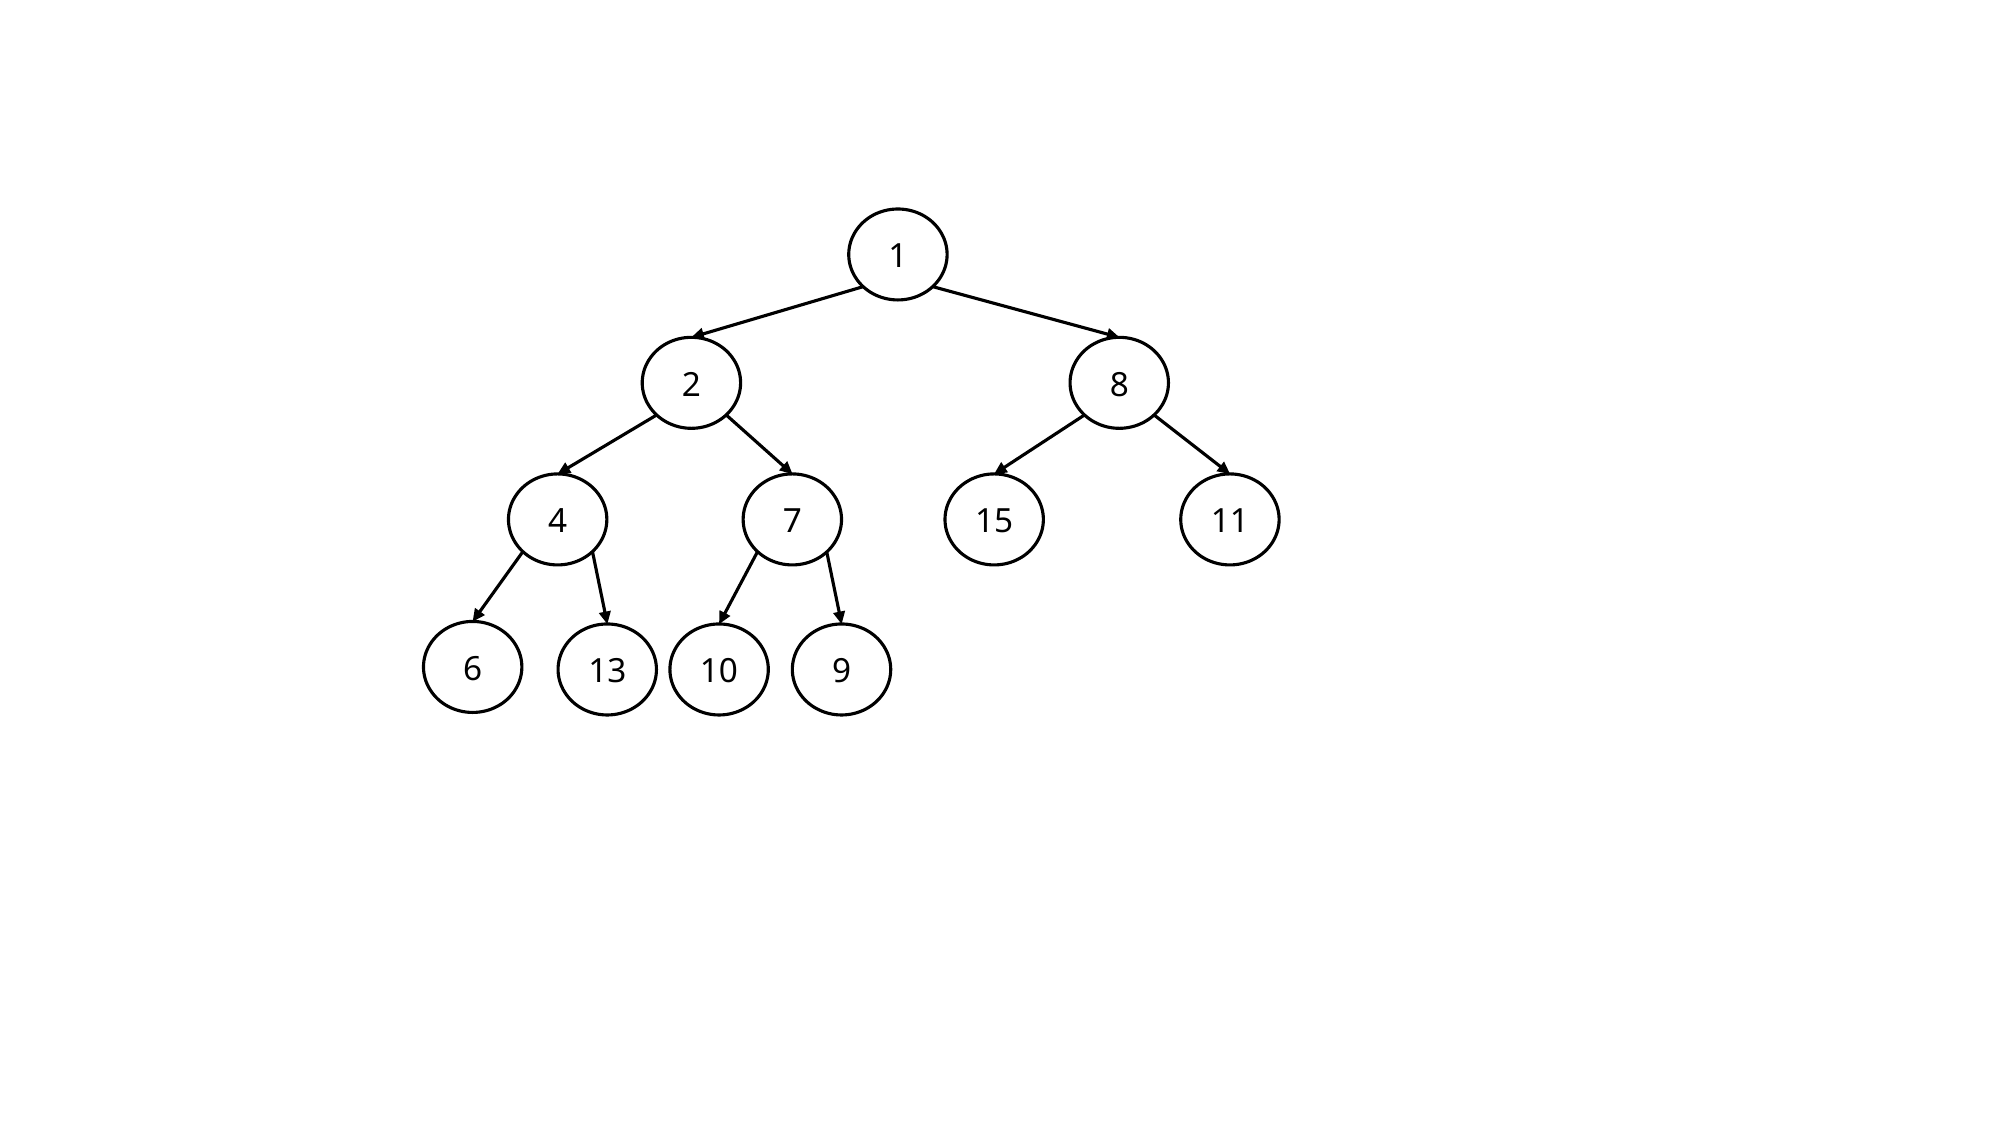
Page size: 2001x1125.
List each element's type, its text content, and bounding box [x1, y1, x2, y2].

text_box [1153, 414, 1231, 475]
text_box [826, 551, 843, 625]
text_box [690, 286, 864, 338]
text_box 8 [1068, 335, 1171, 430]
text_box 4 [506, 472, 609, 567]
text_box 2 [640, 335, 743, 430]
text_box 7 [741, 472, 844, 567]
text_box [718, 551, 759, 625]
text_box 10 [668, 622, 770, 717]
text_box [725, 414, 793, 475]
text_box 1 [847, 207, 949, 302]
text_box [472, 551, 524, 622]
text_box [993, 414, 1086, 475]
text_box 9 [790, 622, 893, 717]
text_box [932, 286, 1120, 338]
text_box 11 [1179, 472, 1281, 567]
text_box 13 [556, 622, 659, 717]
text_box 6 [421, 619, 524, 715]
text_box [557, 414, 658, 475]
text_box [591, 551, 608, 625]
text_box 15 [943, 472, 1045, 567]
